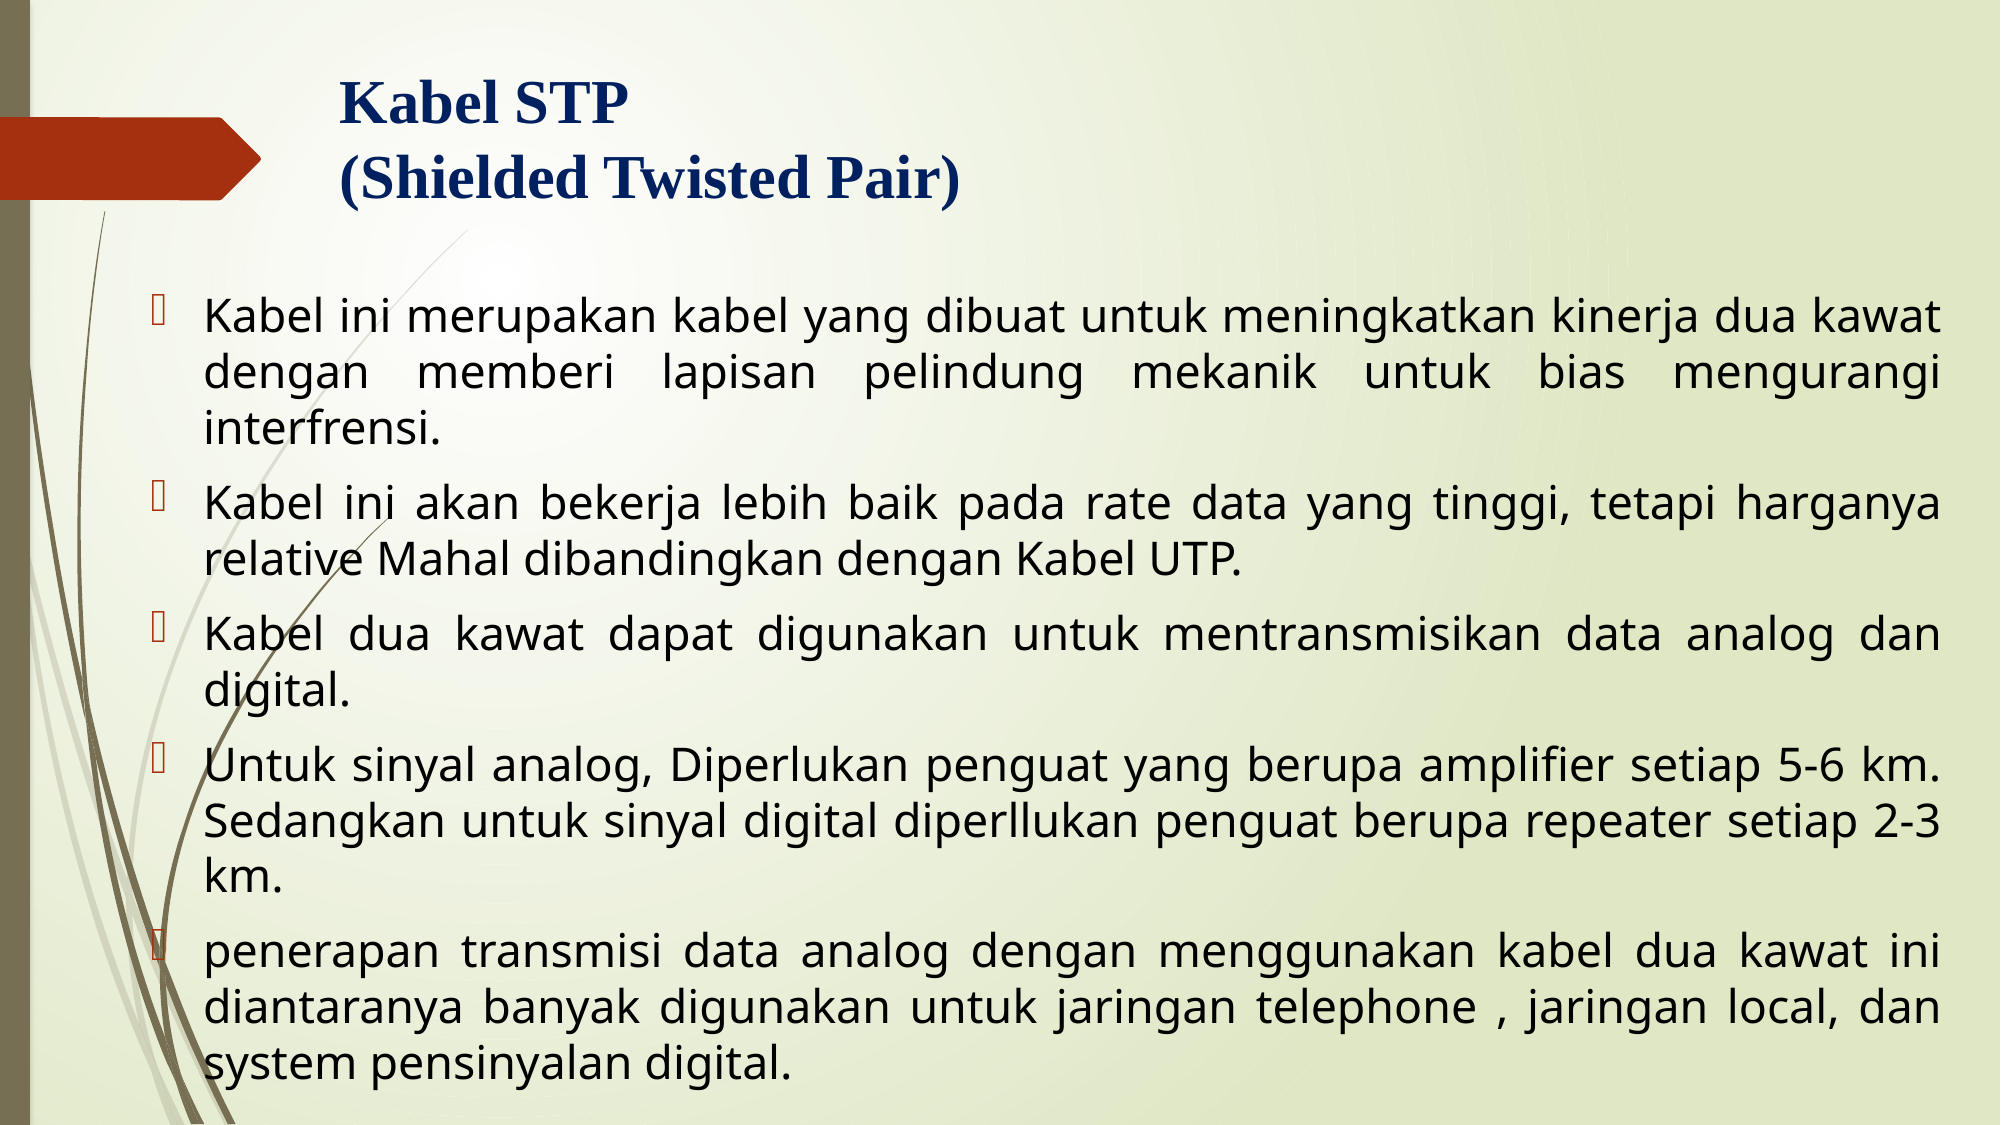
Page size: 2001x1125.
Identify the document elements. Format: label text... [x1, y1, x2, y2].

list Kabel ini merupakan kabel yang dibuat untuk meningkatkan kinerja dua kawat dengan memberi lapisan pelindung mekanik untuk bias mengurangi interfrensi. Kabel ini akan bekerja lebih baik pada rate data yang tinggi, tetapi harganya relative Mahal dibandingkan dengan Kabel UTP. Kabel dua kawat dapat digunakan untuk mentransmisikan data analog dan digital. Untuk sinyal analog, Diperlukan penguat yang berupa amplifier setiap 5-6 km. Sedangkan untuk sinyal digital diperllukan penguat berupa repeater setiap 2-3 km. penerapan transmisi data analog dengan menggunakan kabel dua kawat ini diantaranya banyak digunakan untuk jaringan telephone , jaringan local, dan system pensinyalan digital. [135, 278, 1958, 1097]
title Kabel STP (Shielded Twisted Pair) [324, 53, 1675, 220]
